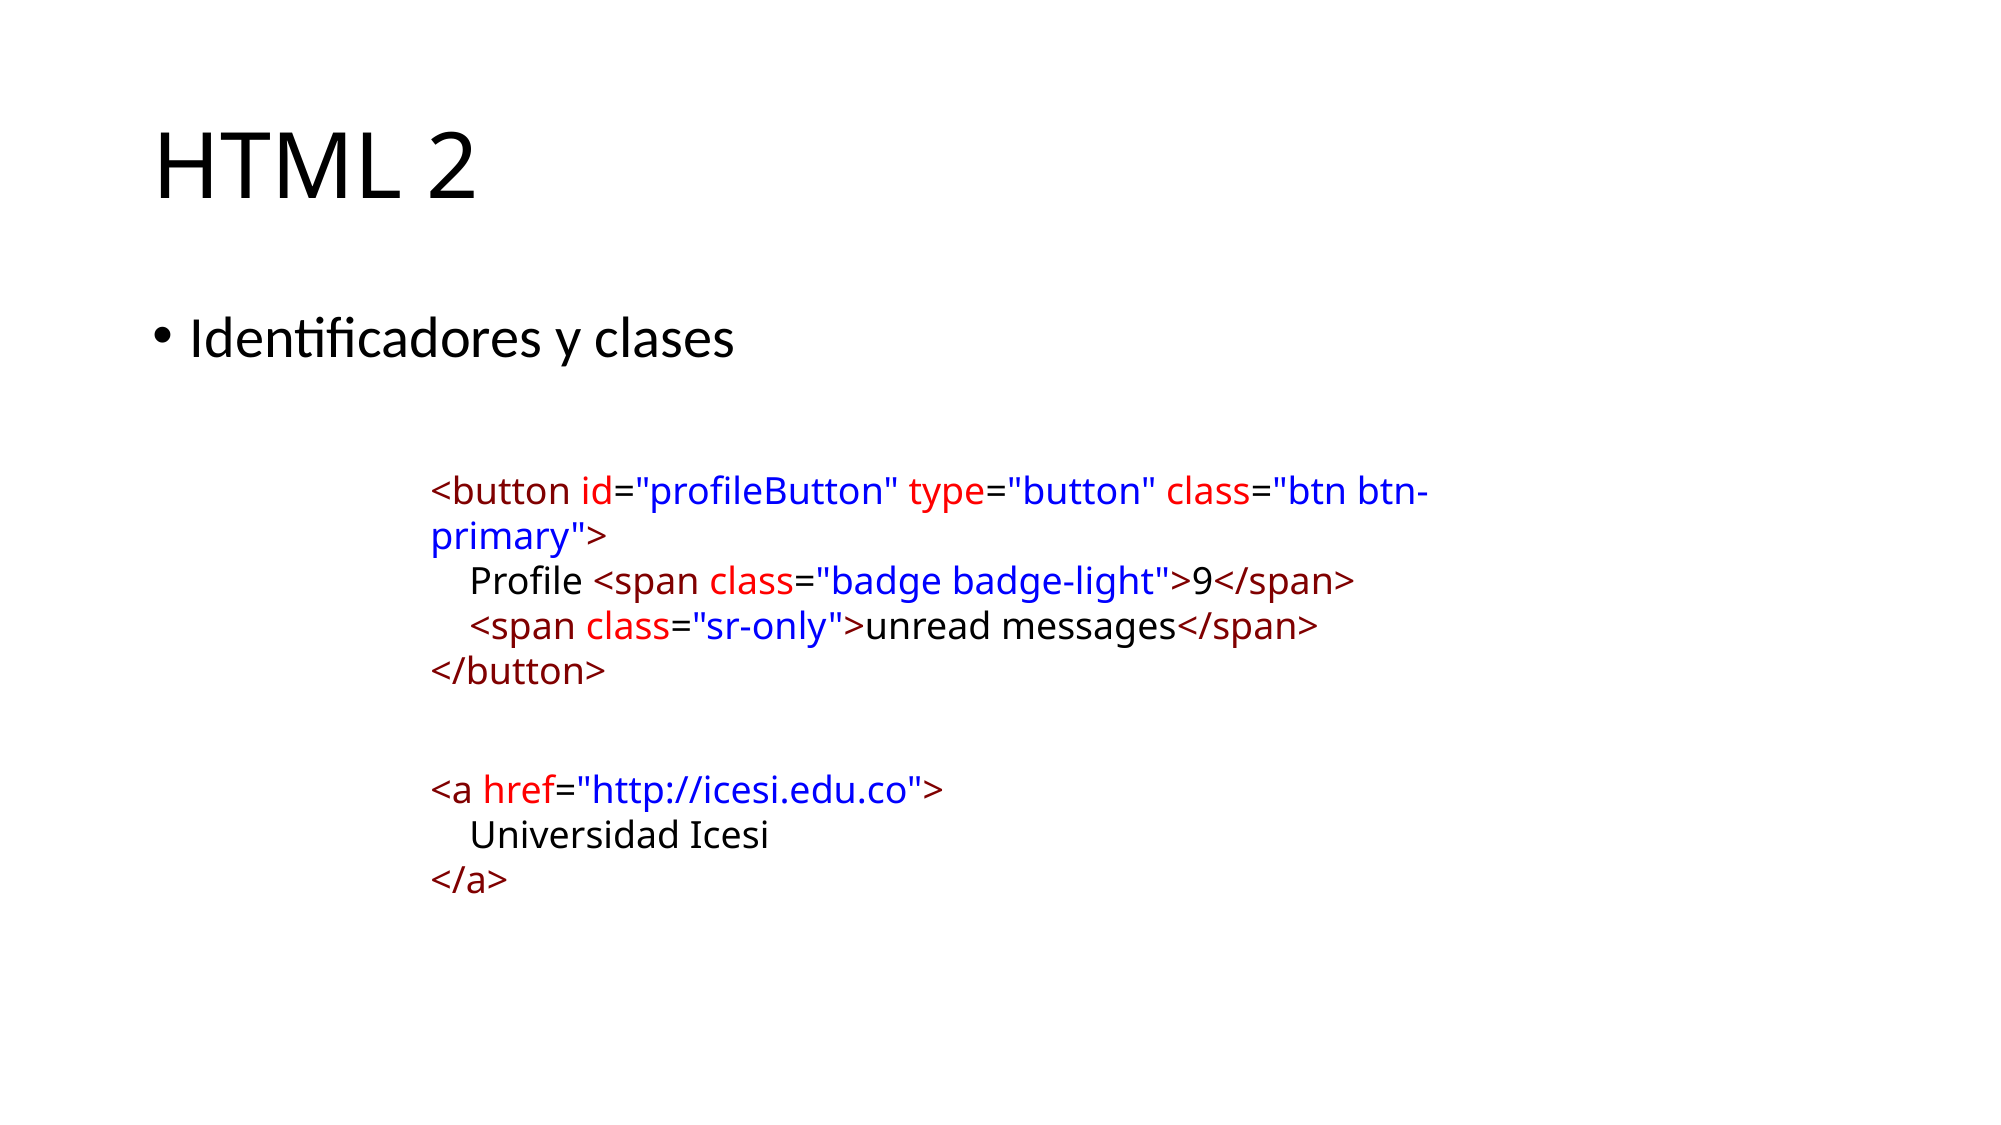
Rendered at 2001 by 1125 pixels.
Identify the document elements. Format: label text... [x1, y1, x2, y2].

list Identificadores y clases [137, 299, 1863, 1014]
text_box <a href="http://icesi.edu.co"> Universidad Icesi </a> [415, 759, 1416, 909]
text_box <button id="profileButton" type="button" class="btn btn-primary"> Profile <span class="badge badge-light">9</span> <span class="sr-only">unread messages</span> </button> [415, 459, 1585, 700]
title HTML 2 [137, 59, 1863, 278]
